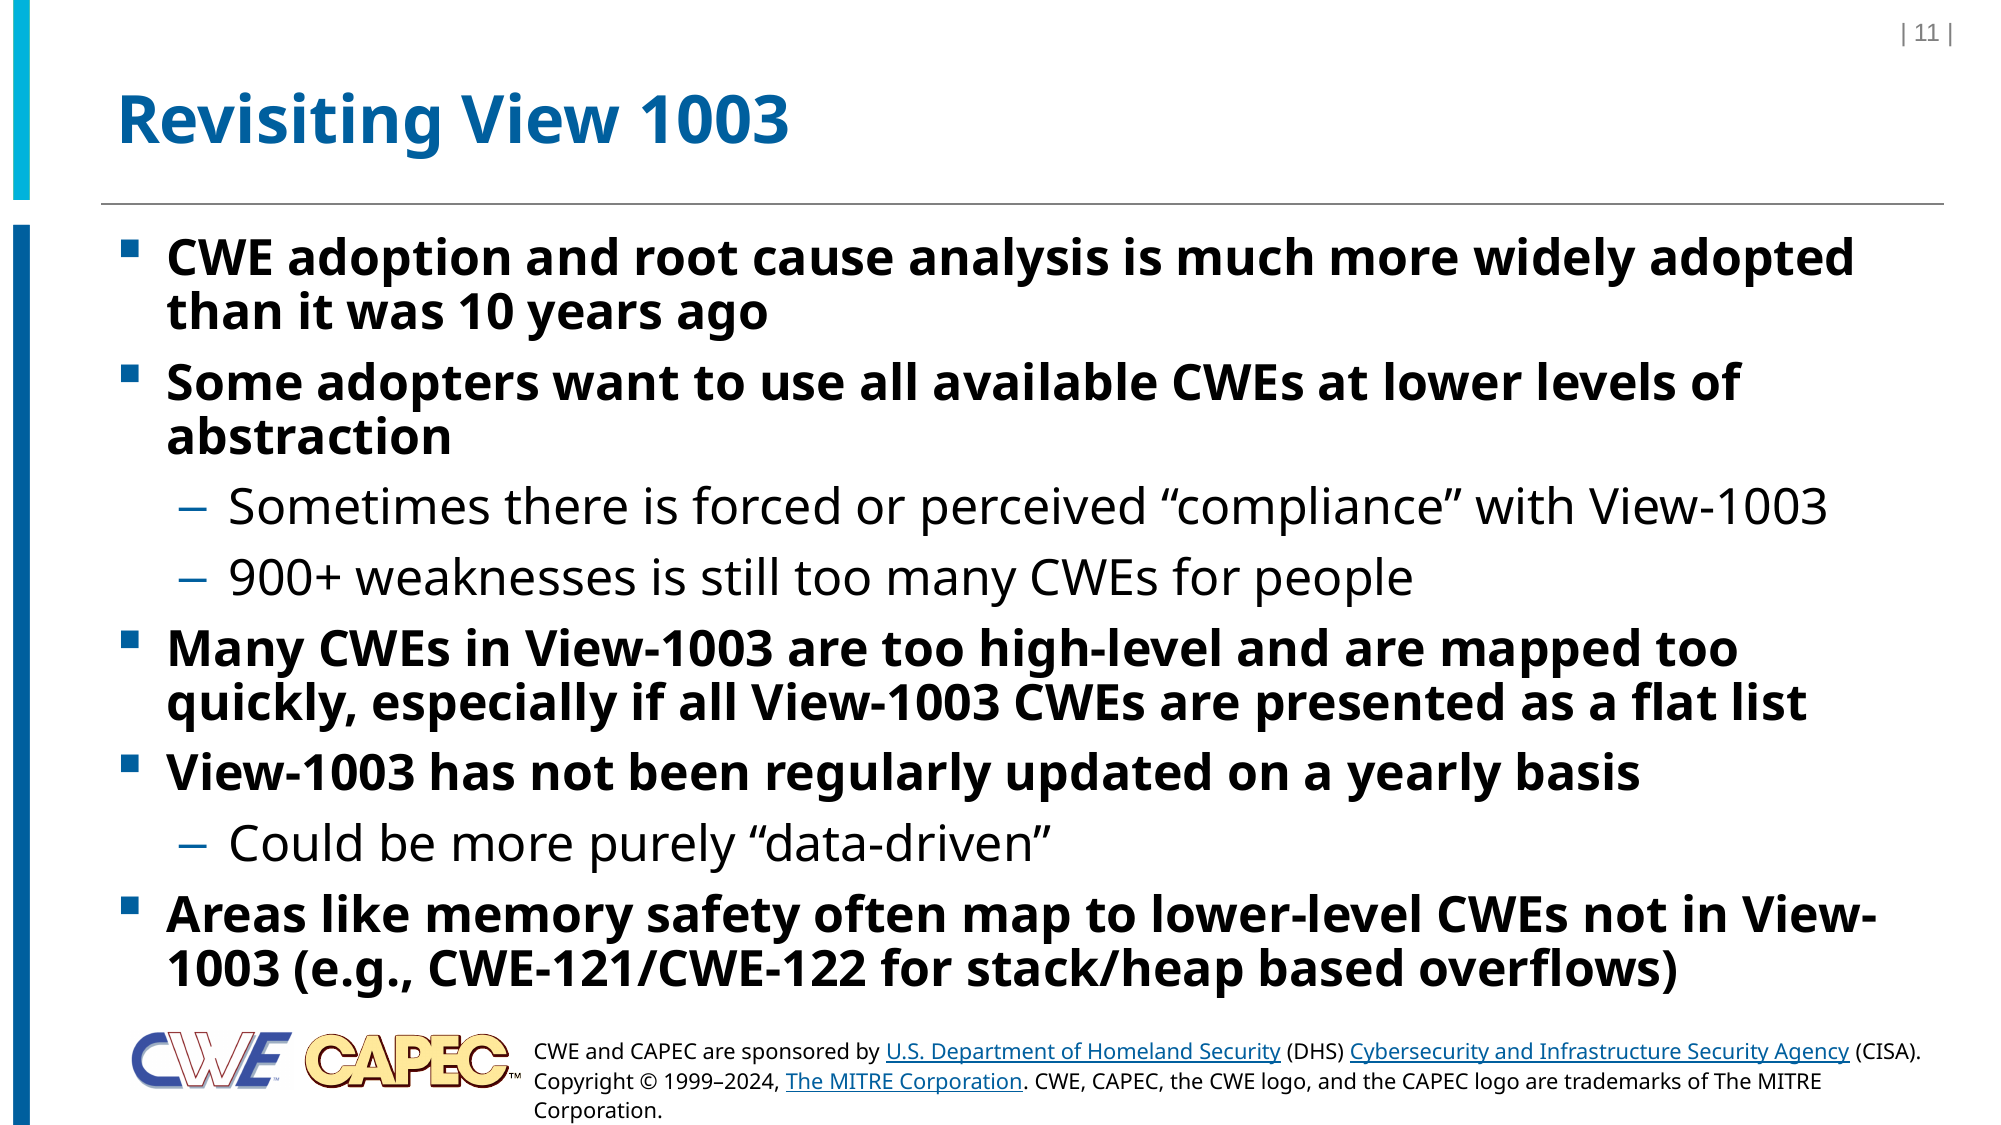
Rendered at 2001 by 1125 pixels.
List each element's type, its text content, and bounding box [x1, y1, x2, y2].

picture [130, 1021, 527, 1099]
slide_number | 11 | [1685, 9, 1976, 51]
title Revisiting View 1003 [101, 60, 1945, 184]
list CWE adoption and root cause analysis is much more widely adopted than it was 10 years ago Some adopters want to use all available CWEs at lower levels of abstraction Sometimes there is forced or perceived “compliance” with View-1003 900+ weaknesses is still too many CWEs for people Many CWEs in View-1003 are too high-level and are mapped too quickly, especially if all View-1003 CWEs are presented as a flat list View-1003 has not been regularly updated on a yearly basis Could be more purely “data-driven” Areas like memory safety often map to lower-level CWEs not in View- 1003 (e.g., CWE-121/CWE-122 for stack/heap based overflows) [101, 224, 1945, 1012]
